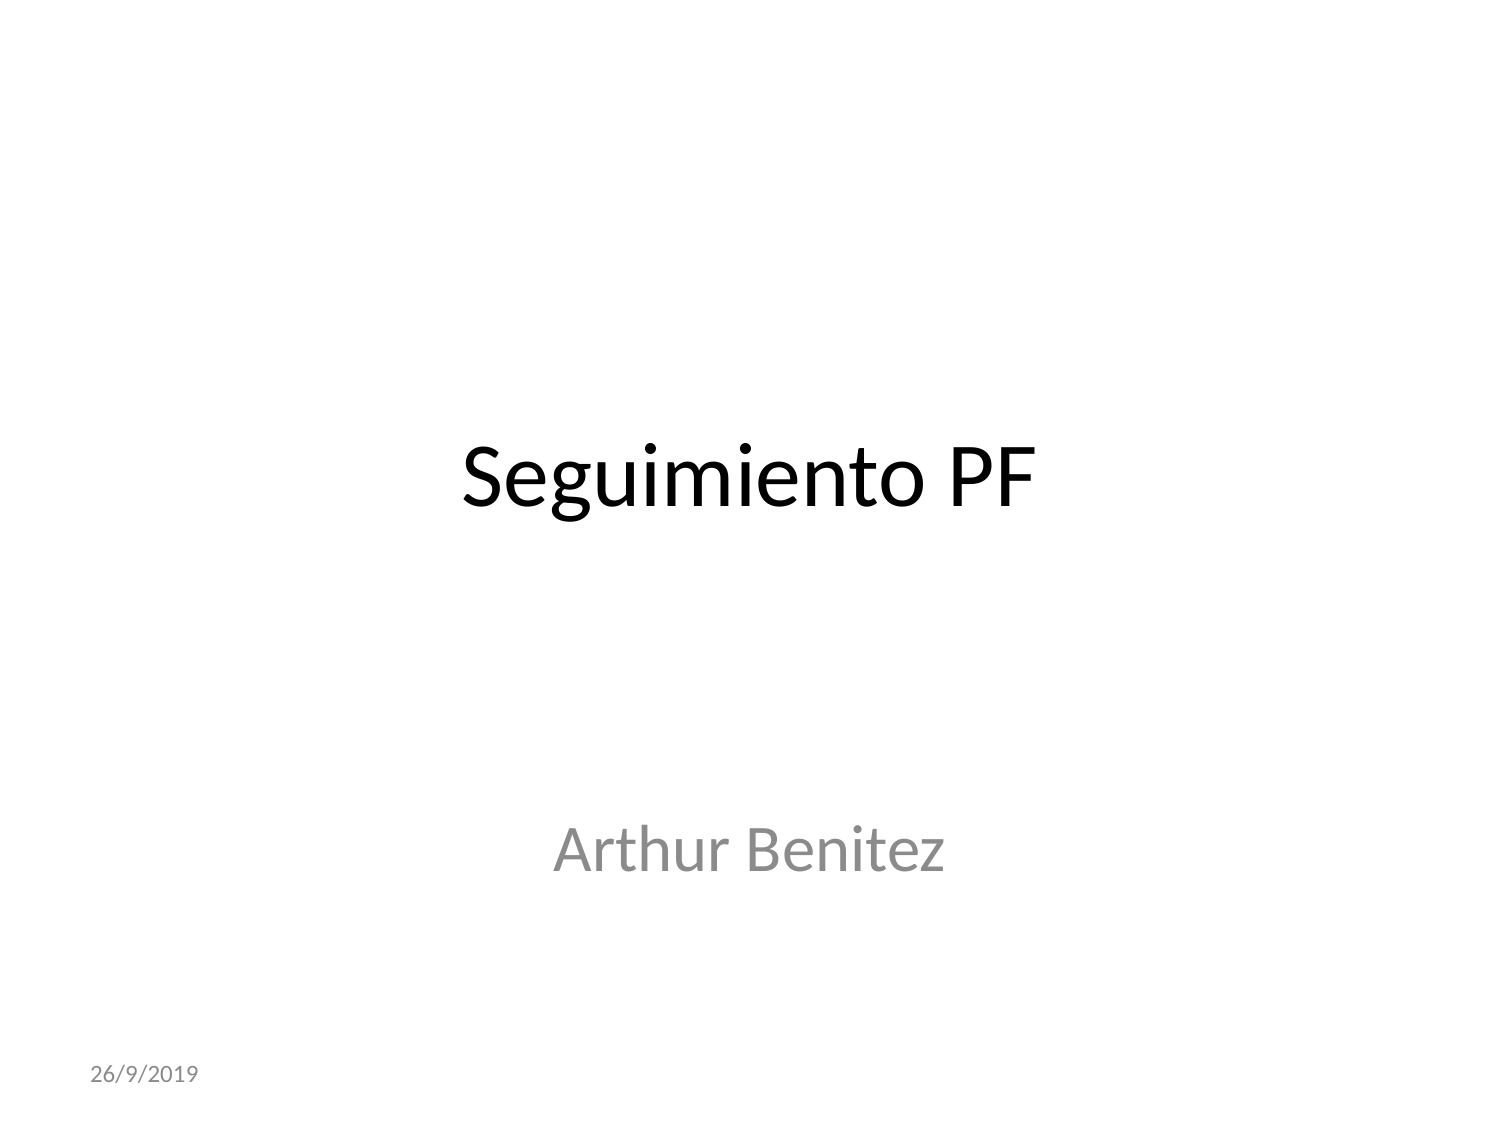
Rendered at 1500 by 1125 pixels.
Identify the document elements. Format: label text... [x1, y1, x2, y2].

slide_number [75, 1042, 425, 1103]
subtitle Arthur Benitez [225, 637, 1275, 925]
title Seguimiento PF [112, 349, 1388, 591]
